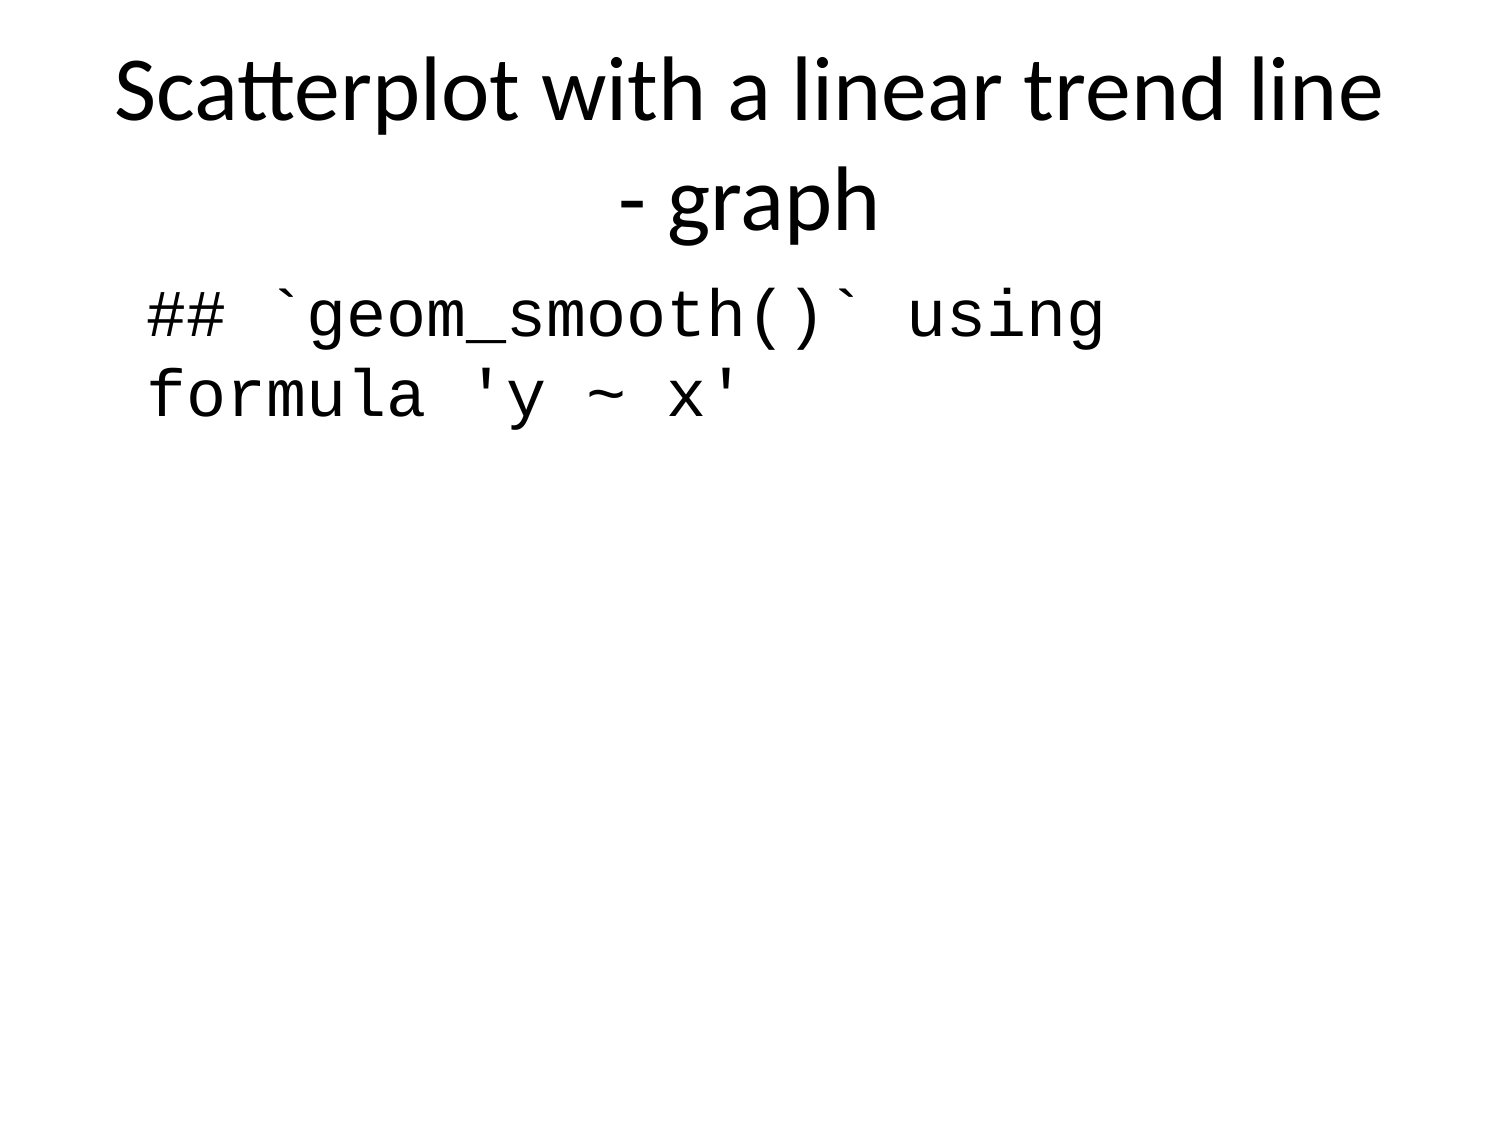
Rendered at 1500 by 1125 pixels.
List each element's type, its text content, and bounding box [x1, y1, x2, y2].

list ## `geom_smooth()` using formula 'y ~ x' [75, 262, 1425, 1005]
title Scatterplot with a linear trend line - graph [75, 45, 1425, 233]
